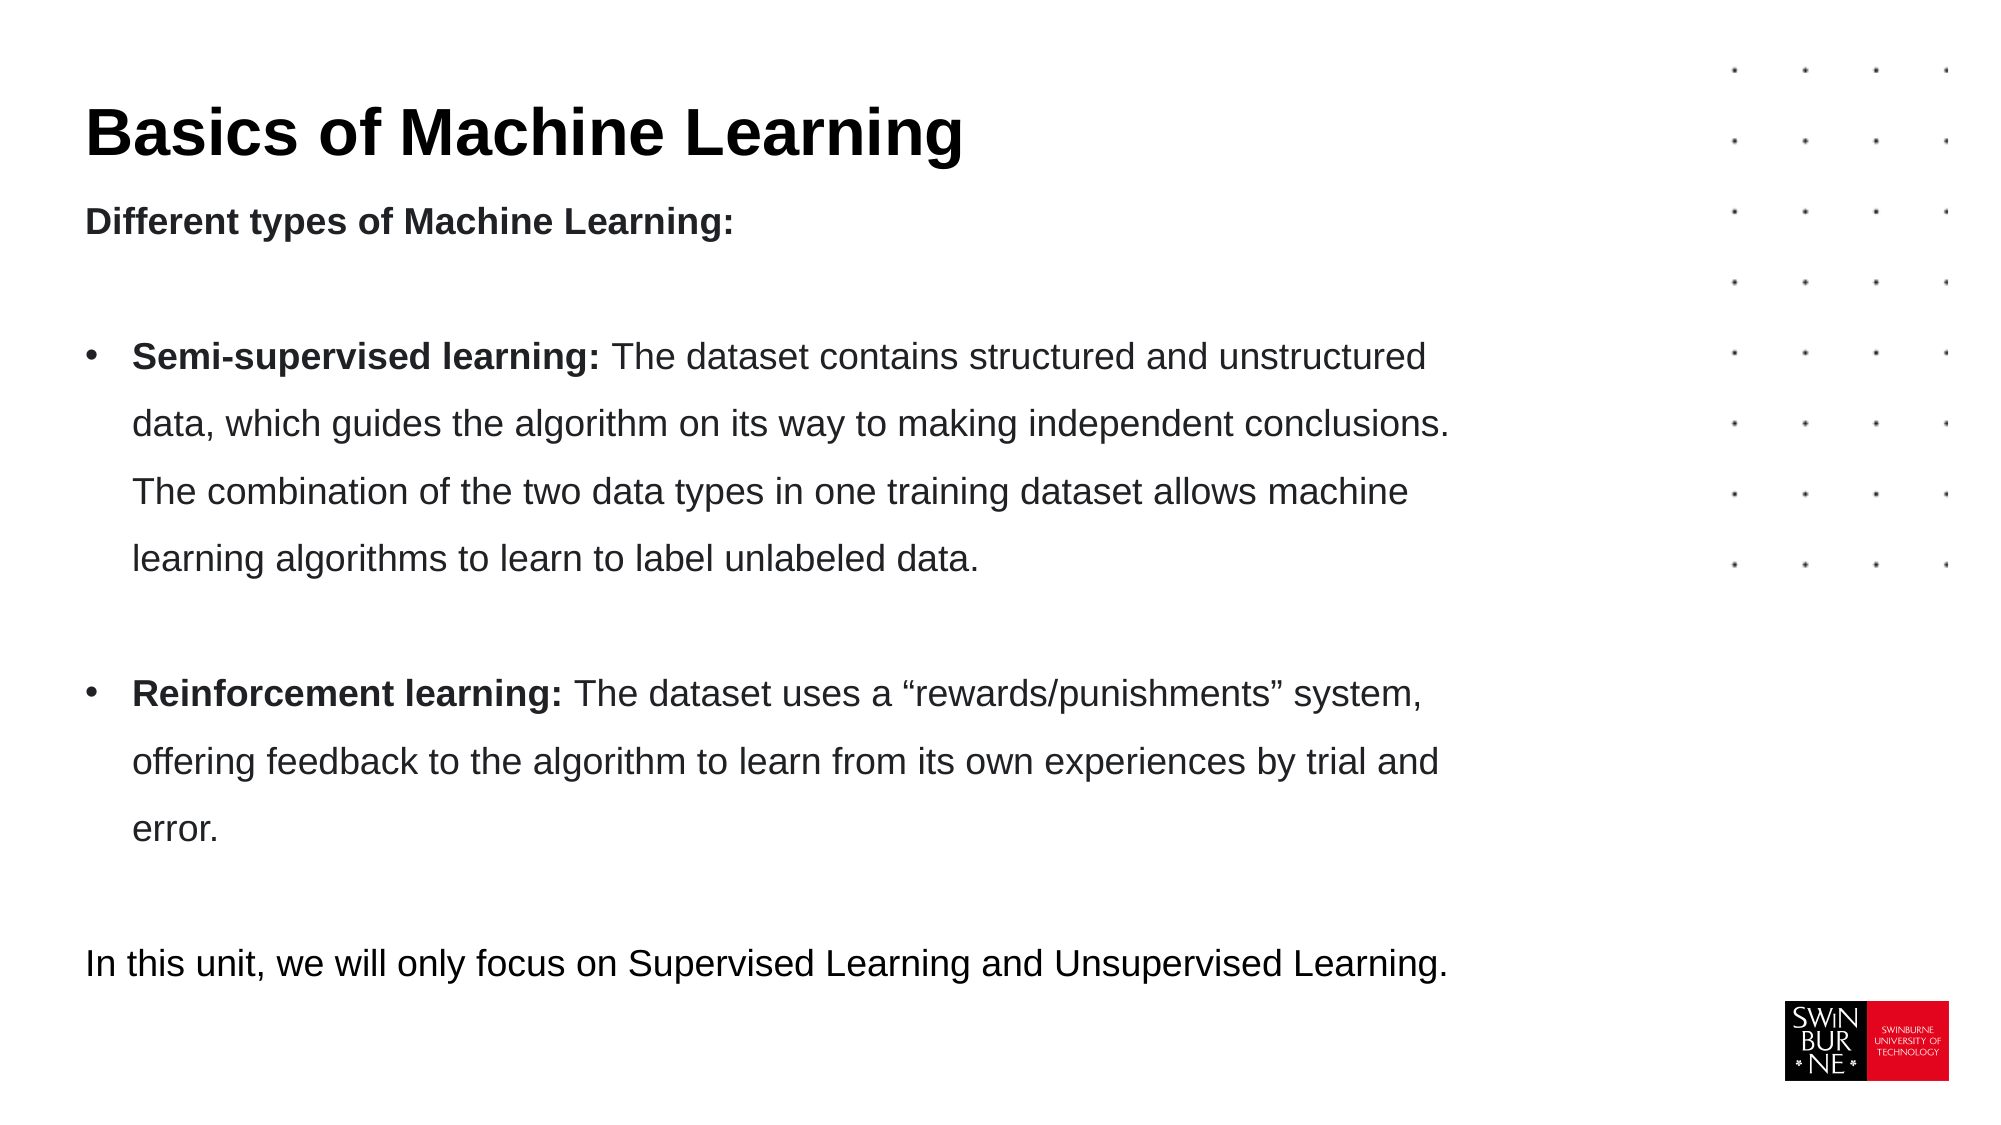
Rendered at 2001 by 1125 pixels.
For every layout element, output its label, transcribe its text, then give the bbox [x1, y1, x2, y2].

picture [1785, 1001, 1949, 1081]
text_box Different types of Machine Learning: Semi-supervised learning: The dataset contains structured and unstructured data, which guides the algorithm on its way to making independent conclusions. The combination of the two data types in one training dataset allows machine learning algorithms to learn to label unlabeled data. Reinforcement learning: The dataset uses a “rewards/punishments” system, offering feedback to the algorithm to learn from its own experiences by trial and error. In this unit, we will only focus on Supervised Learning and Unsupervised Learning. [70, 166, 1534, 992]
title Basics of Machine Learning [70, 41, 1660, 245]
